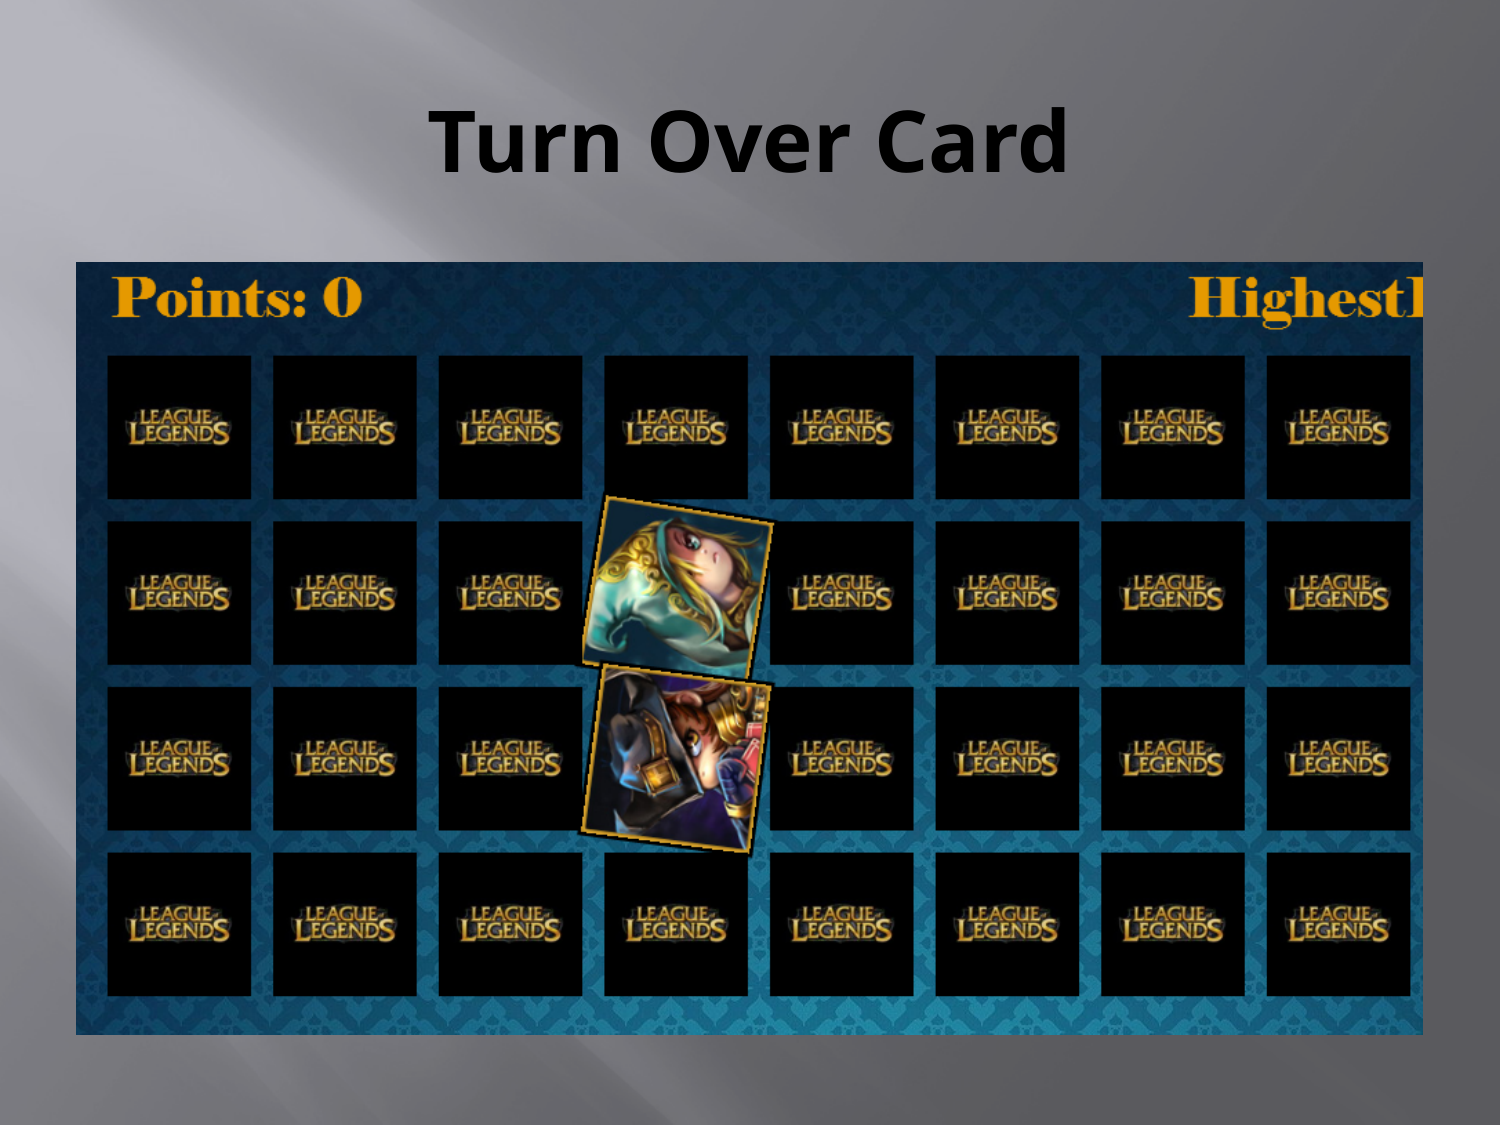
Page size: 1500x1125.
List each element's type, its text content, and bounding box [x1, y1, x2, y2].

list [76, 262, 1424, 1036]
title Turn Over Card [75, 45, 1425, 233]
